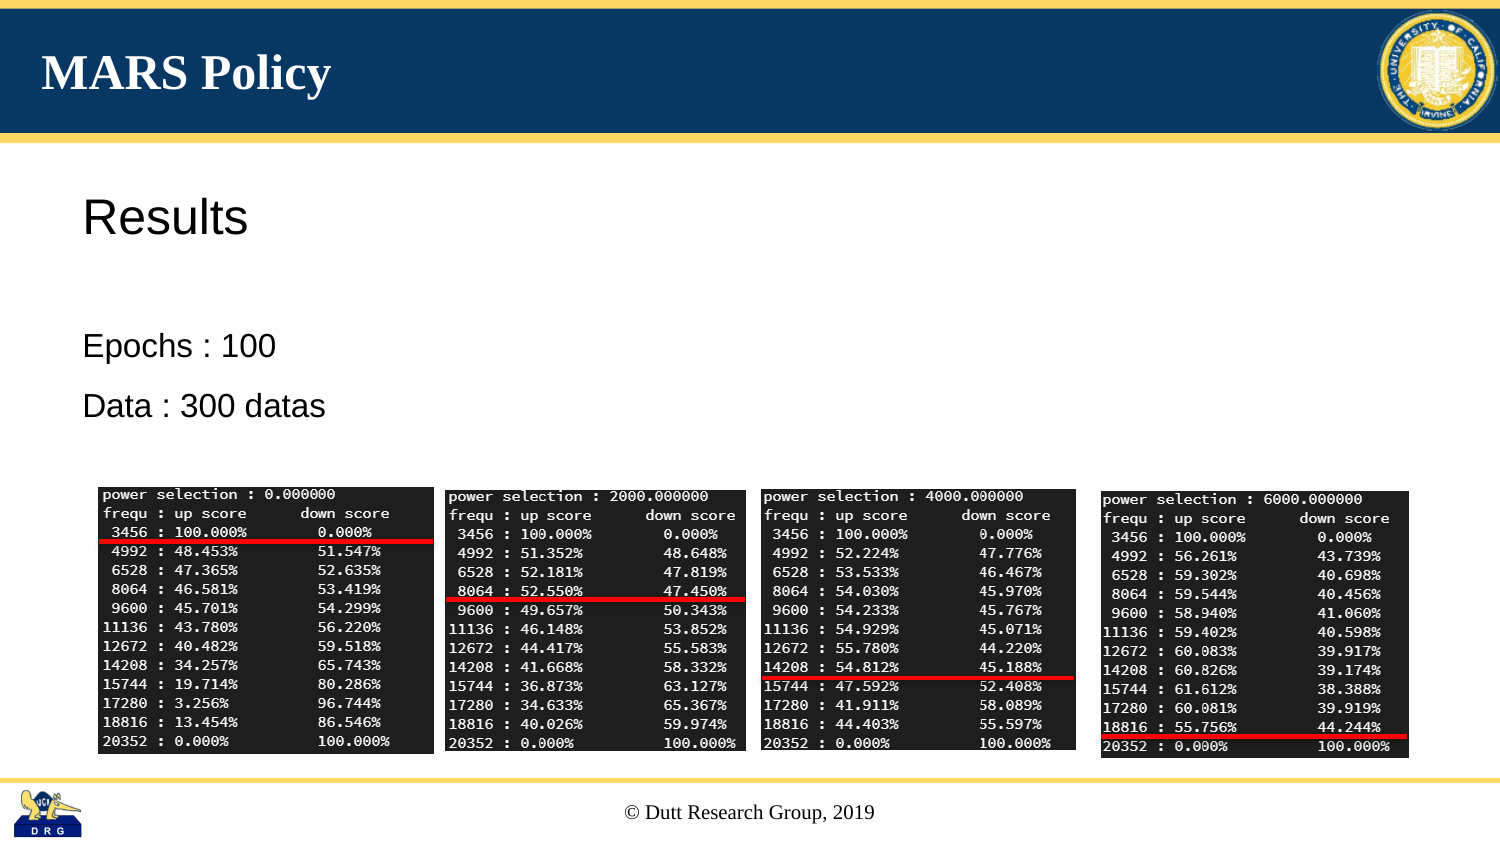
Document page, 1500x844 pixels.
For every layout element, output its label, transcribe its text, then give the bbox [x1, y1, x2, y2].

picture [1390, 10, 1498, 131]
picture [11, 788, 83, 839]
text_box Results Epochs : 100 Data : 300 datas [67, 169, 1483, 707]
picture [98, 487, 1424, 765]
title MARS Policy [26, 2, 1390, 137]
